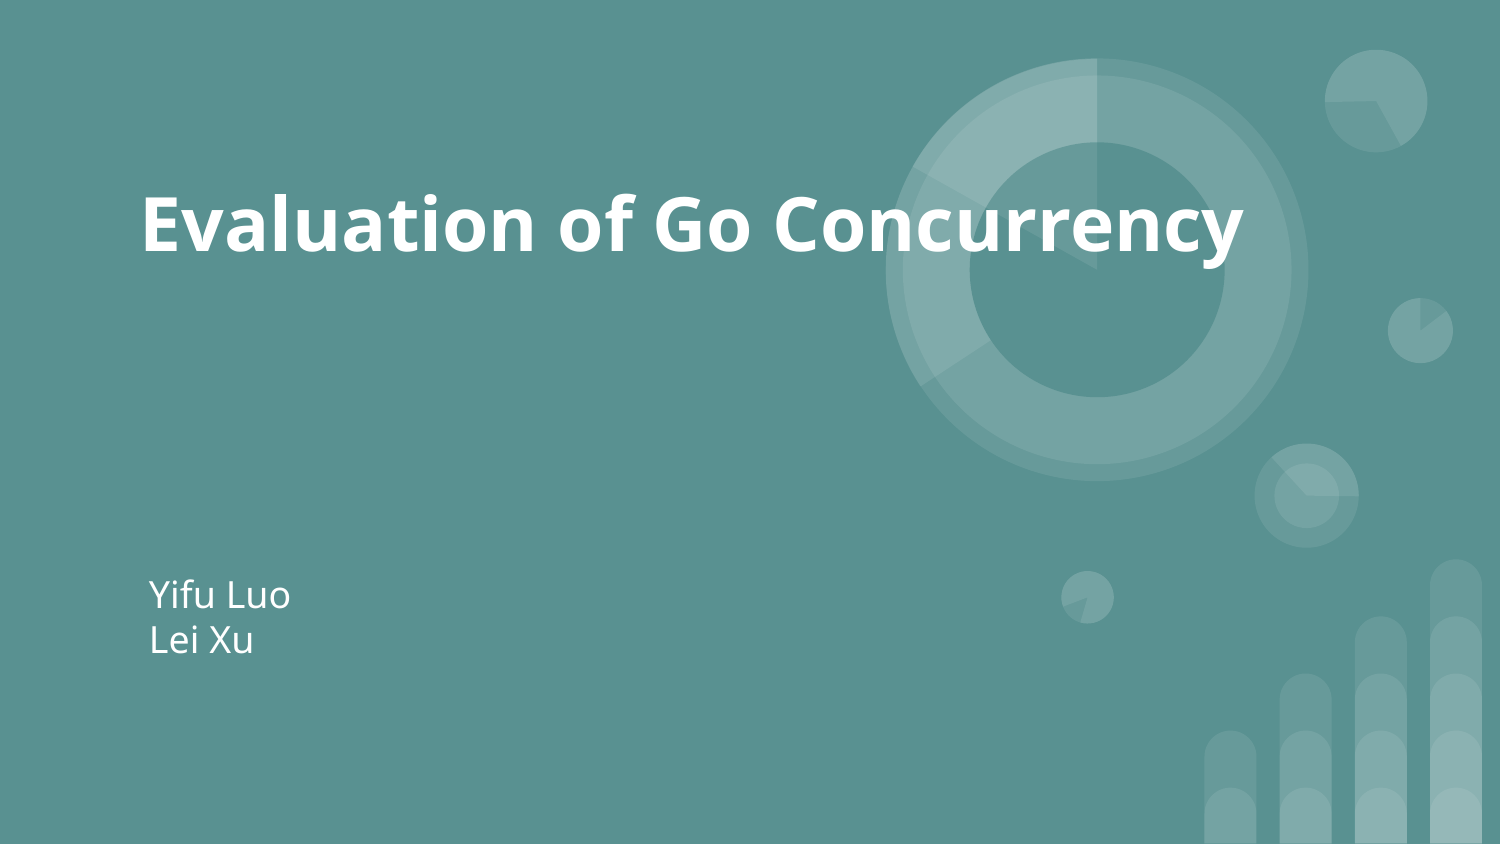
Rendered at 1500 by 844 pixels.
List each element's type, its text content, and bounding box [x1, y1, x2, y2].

title Evaluation of Go Concurrency [124, 67, 1304, 376]
subtitle Yifu Luo Lei Xu [133, 556, 833, 671]
